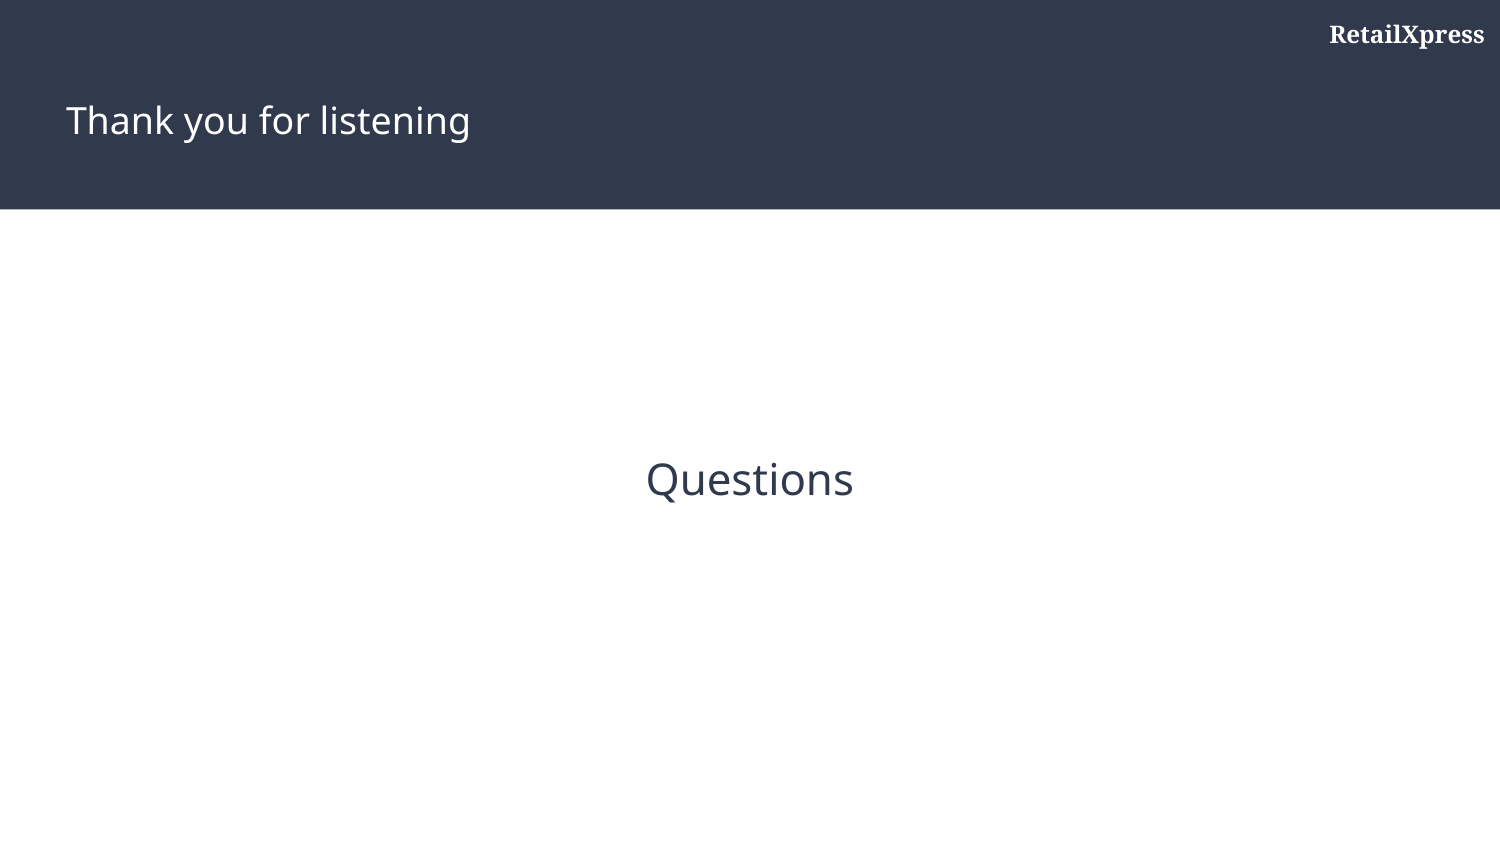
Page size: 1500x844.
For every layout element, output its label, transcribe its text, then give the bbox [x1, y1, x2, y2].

title Questions [625, 436, 875, 540]
subtitle RetailXpress [1278, 0, 1500, 85]
title Thank you for listening [51, 82, 1449, 185]
